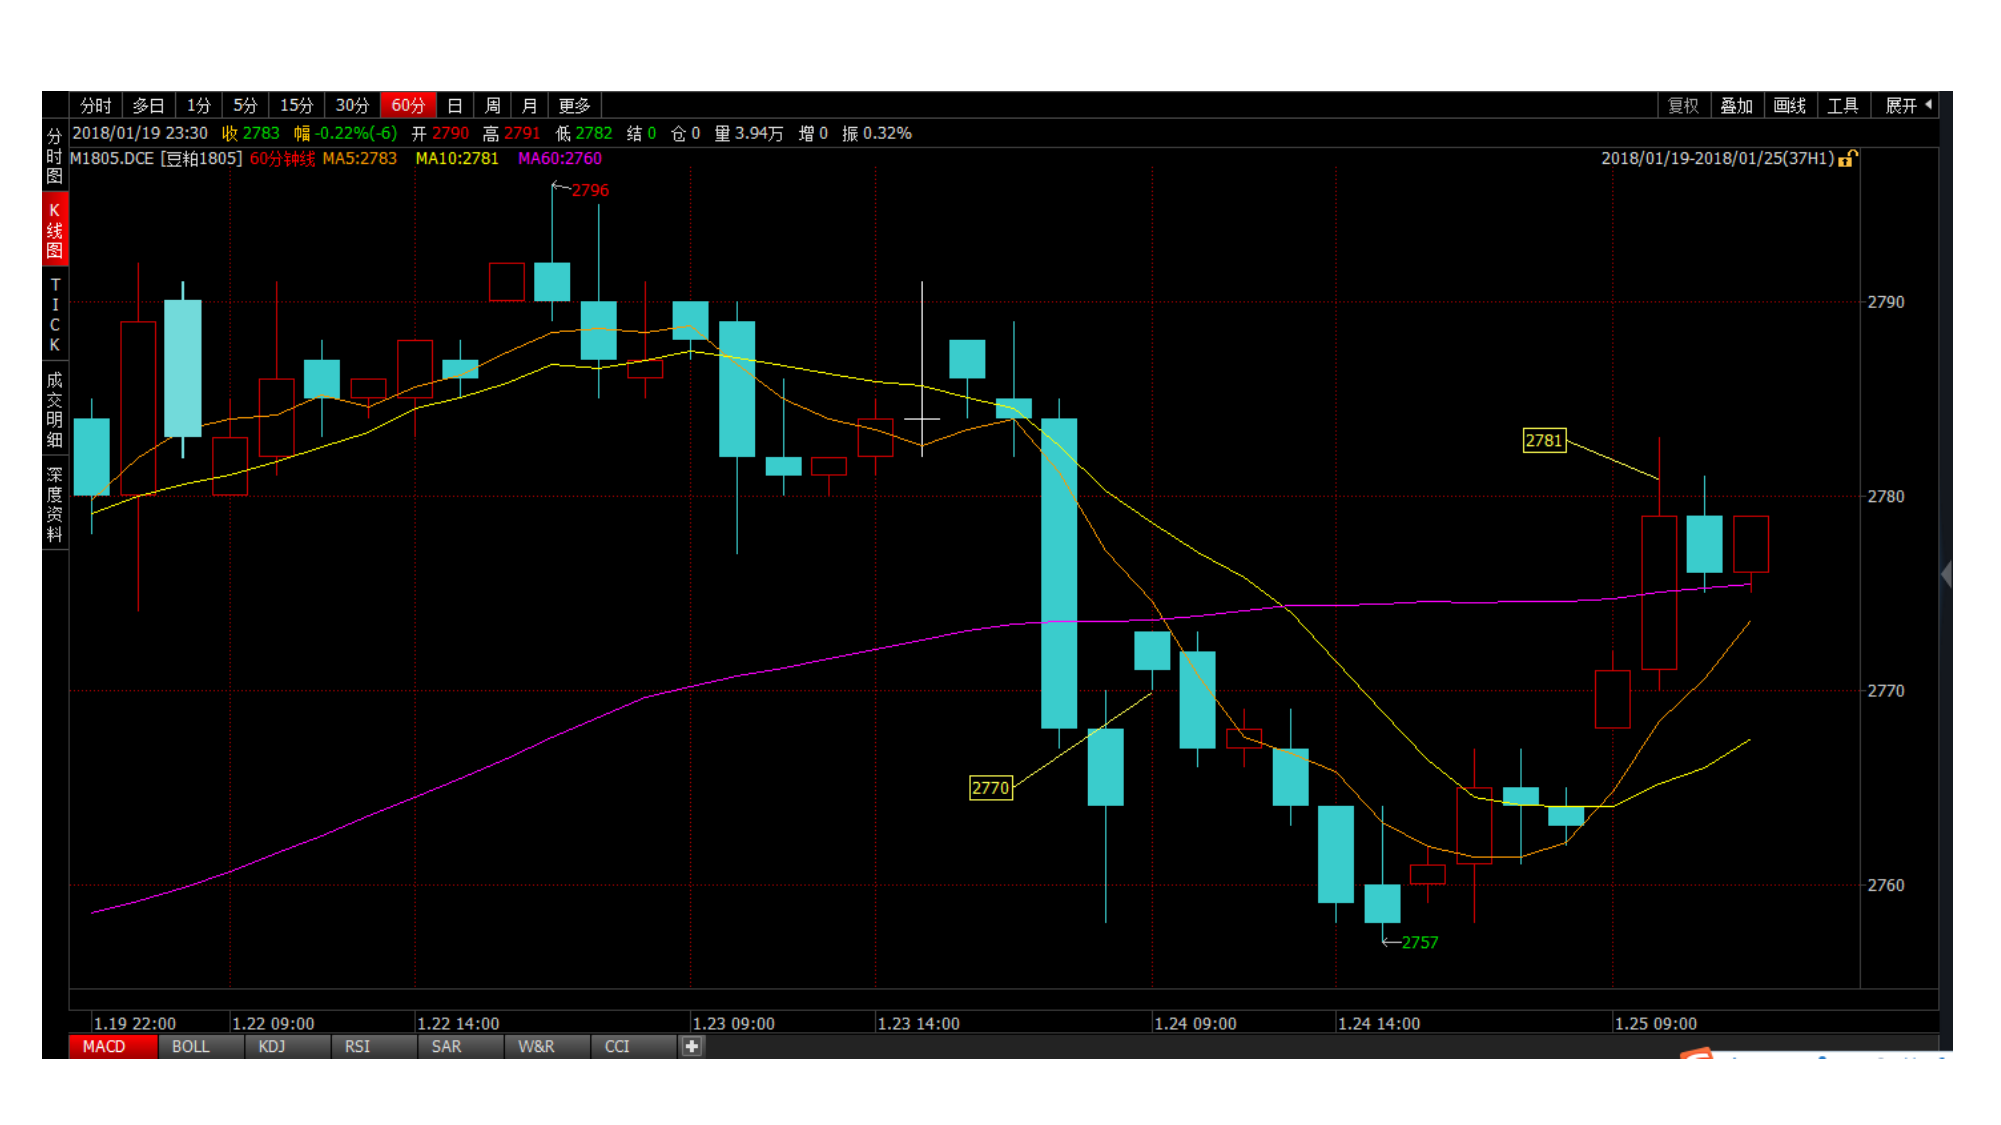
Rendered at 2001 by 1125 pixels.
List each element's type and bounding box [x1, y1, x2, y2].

picture [42, 91, 1953, 1059]
